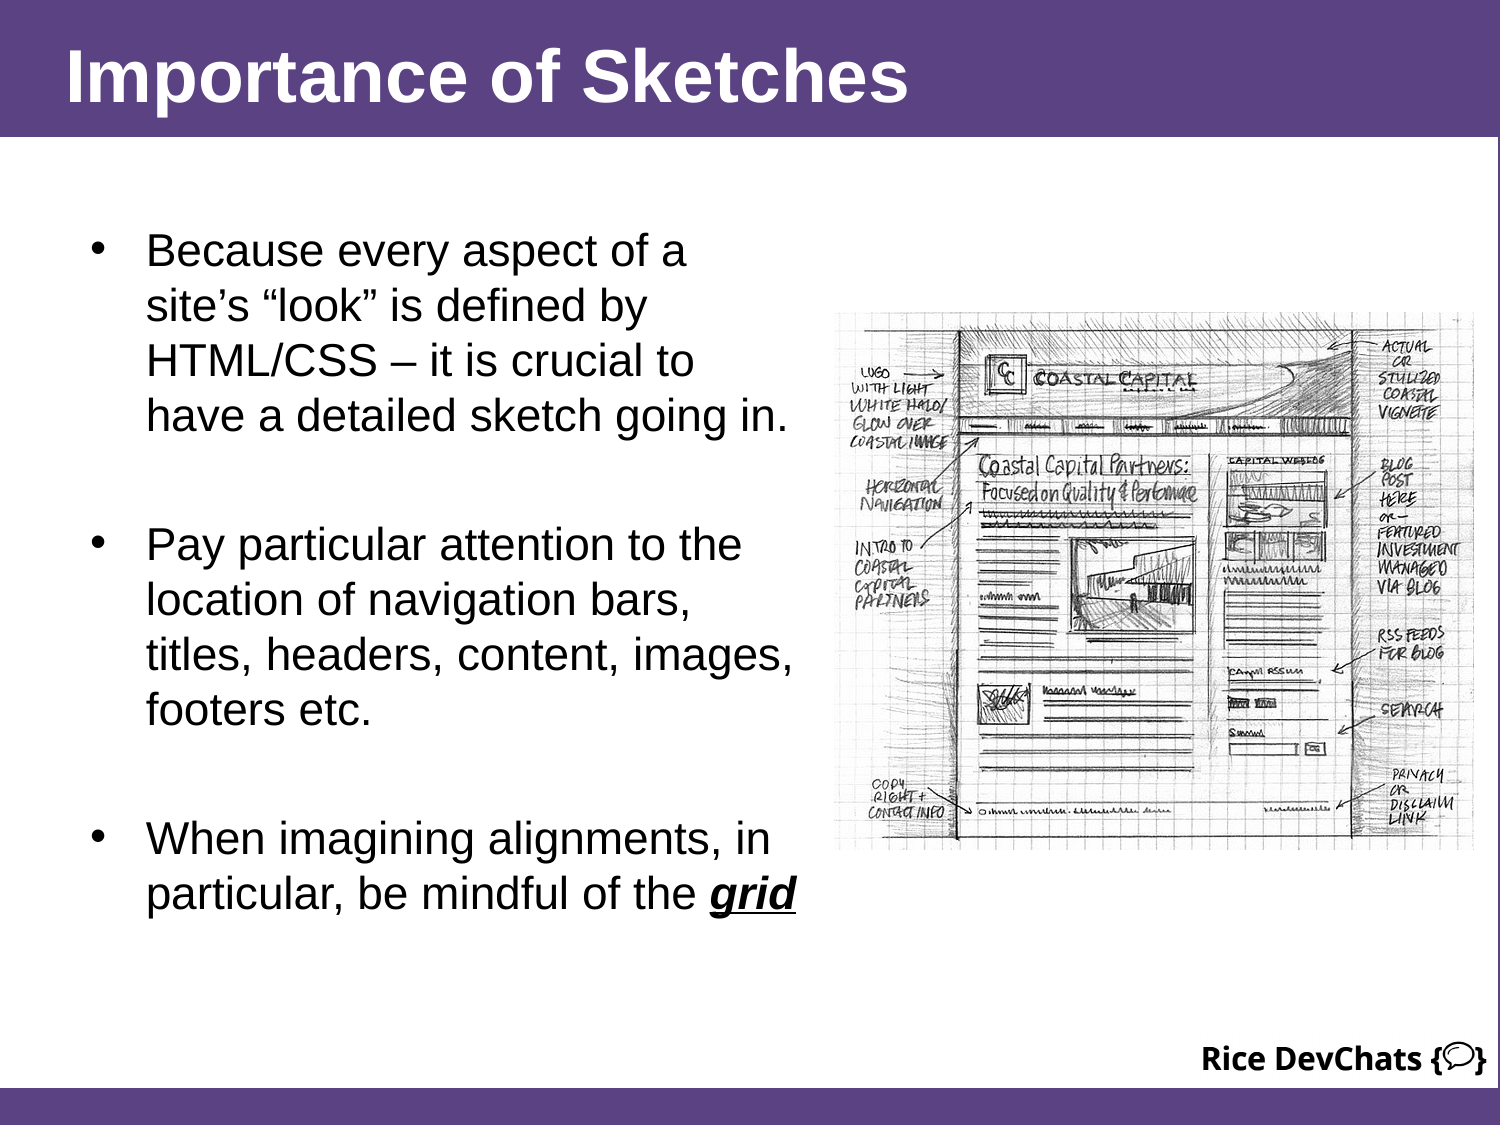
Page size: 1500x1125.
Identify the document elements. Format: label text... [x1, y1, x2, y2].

title Importance of Sketches [50, 20, 1400, 125]
list Because every aspect of a site’s “look” is defined by HTML/CSS – it is crucial to have a detailed sketch going in. Pay particular attention to the location of navigation bars, titles, headers, content, images, footers etc. When imagining alignments, in particular, be mindful of the grid [75, 212, 813, 955]
text_box [0, 135, 1500, 1090]
picture [834, 312, 1475, 851]
picture [1187, 1032, 1498, 1084]
